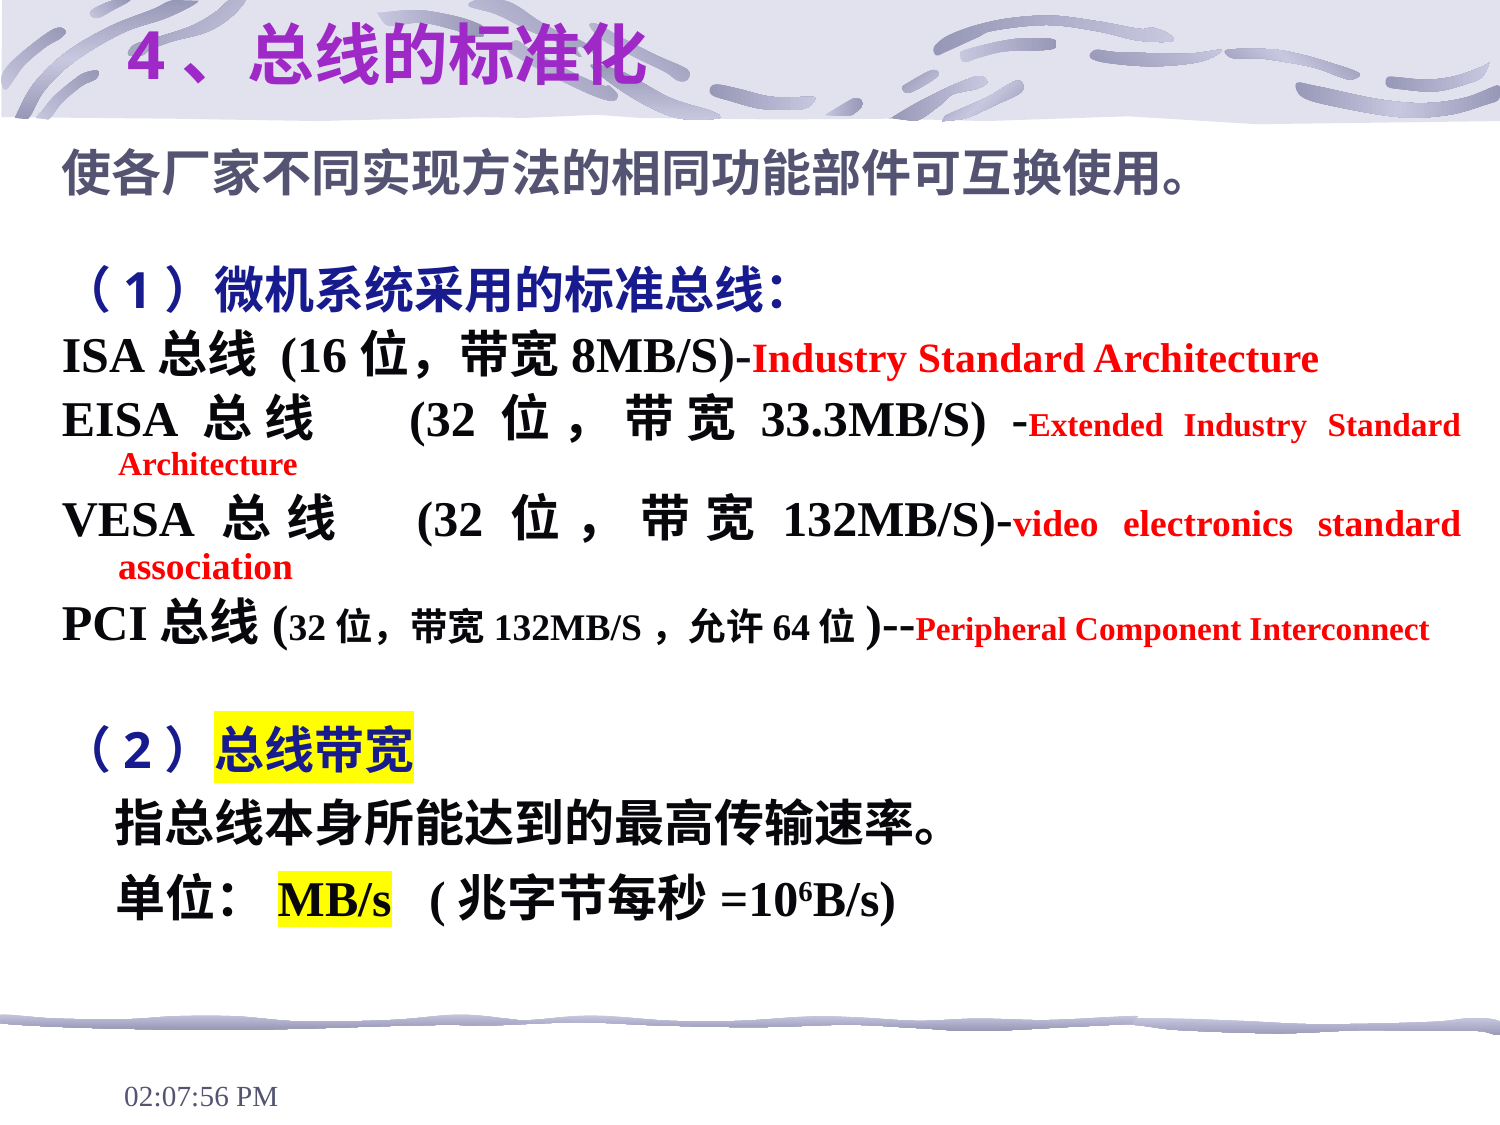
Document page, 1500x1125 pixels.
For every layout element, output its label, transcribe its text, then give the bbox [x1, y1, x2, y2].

text_box 使各厂家不同实现方法的相同功能部件可互换使用。 [46, 140, 1398, 210]
list （1）微机系统采用的标准总线： ISA总线 (16位，带宽8MB/S)-Industry Standard Architecture EISA总线 (32位，带宽33.3MB/S) -Extended Industry Standard Architecture VESA总线 (32位，带宽132MB/S)-video electronics standard association PCI总线(32位，带宽132MB/S，允许64位)--Peripheral Component Interconnect （2）总线带宽 指总线本身所能达到的最高传输速率。 单位：MB/s (兆字节每秒=106B/s) [46, 257, 1477, 934]
title 4、总线的标准化 [23, 23, 773, 106]
slide_number 下午7时27分54秒 [108, 1044, 422, 1120]
